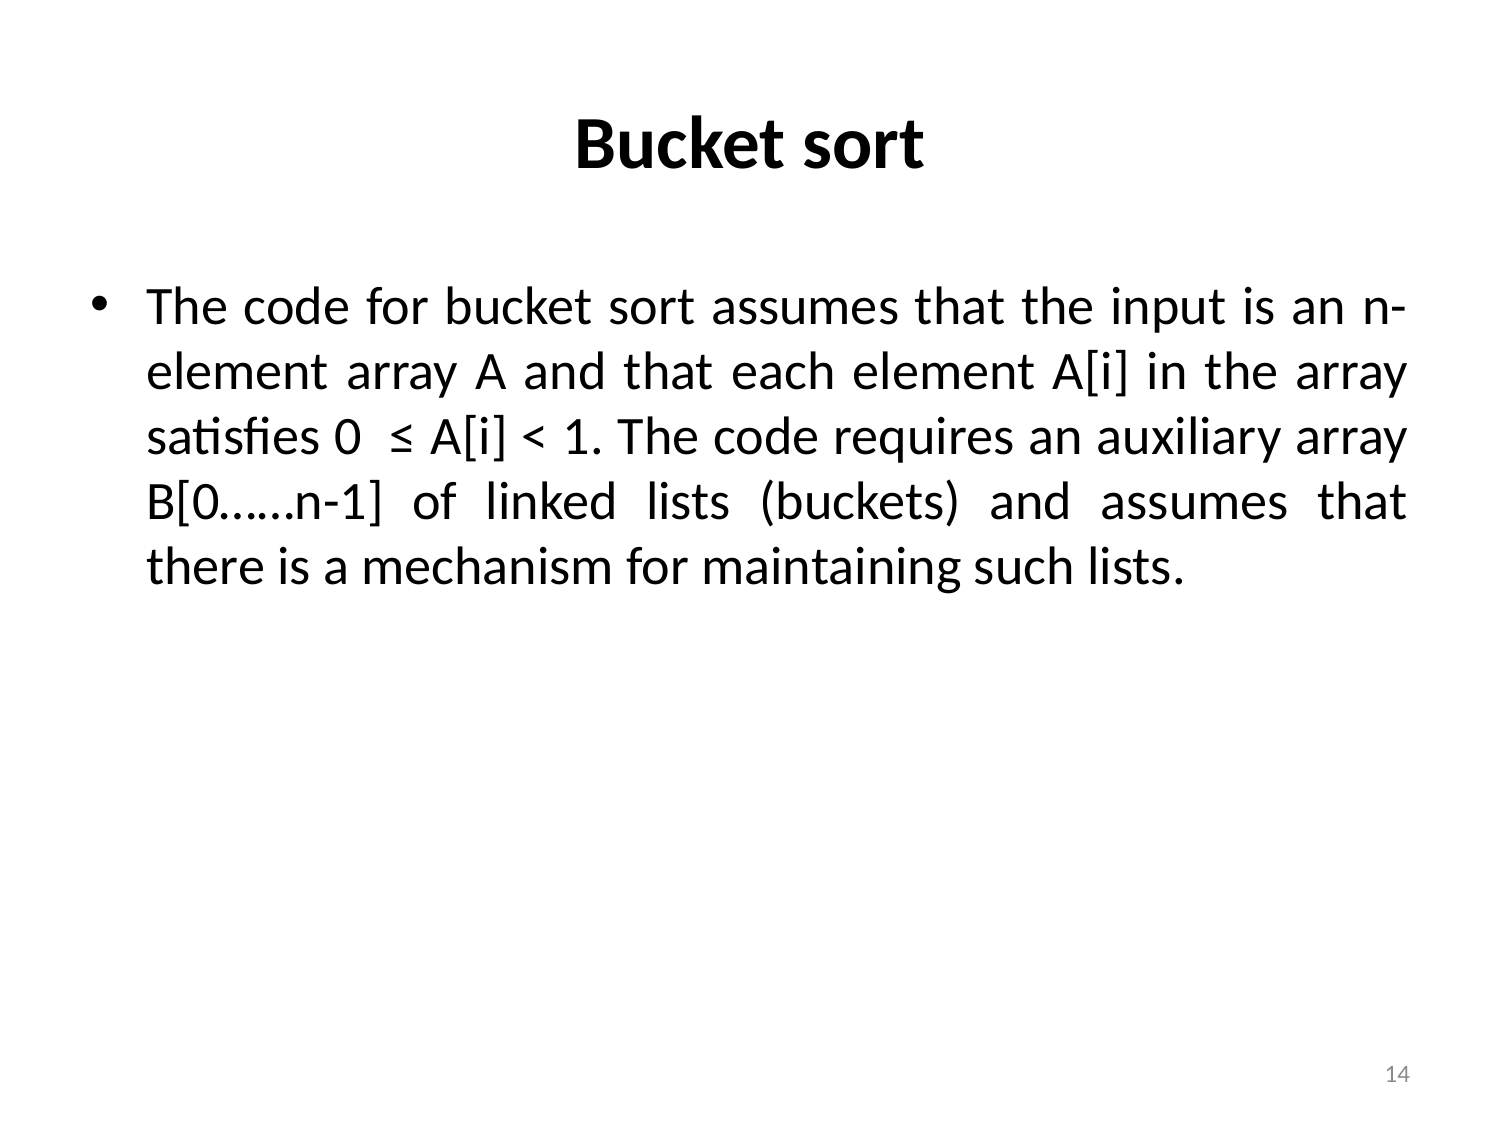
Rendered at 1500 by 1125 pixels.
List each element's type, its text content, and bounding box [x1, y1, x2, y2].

slide_number 14 [1074, 1042, 1425, 1103]
title Bucket sort [75, 45, 1425, 233]
list The code for bucket sort assumes that the input is an n-element array A and that each element A[i] in the array satisfies 0 ≤ A[i] < 1. The code requires an auxiliary array B[0……n-1] of linked lists (buckets) and assumes that there is a mechanism for maintaining such lists. [75, 262, 1425, 1005]
